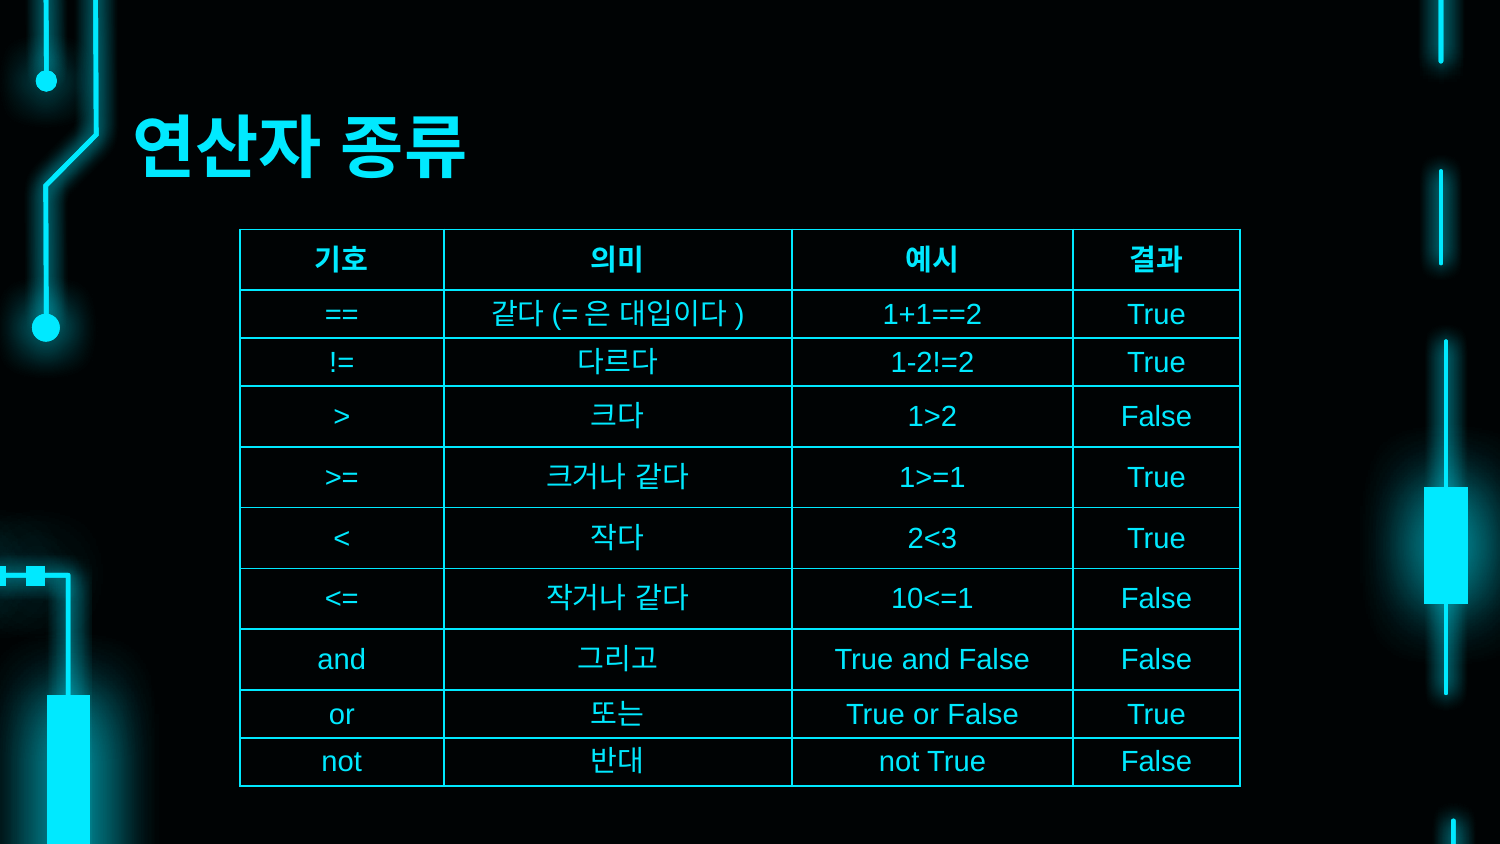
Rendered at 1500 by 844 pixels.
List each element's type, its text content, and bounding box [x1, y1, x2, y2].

table_cell 반대 [445, 739, 791, 785]
table_header 기호 [241, 230, 443, 289]
table_cell >= [241, 448, 443, 507]
table_cell < [241, 508, 443, 568]
table_cell False [1074, 630, 1239, 689]
table_cell True [1074, 691, 1239, 737]
table_cell False [1074, 739, 1239, 785]
table_cell True or False [793, 691, 1072, 737]
table_cell 같다(=은 대입이다) [445, 291, 791, 337]
table_cell 1-2!=2 [793, 339, 1072, 385]
table_cell True and False [793, 630, 1072, 689]
table_cell False [1074, 387, 1239, 446]
table_header 예시 [793, 230, 1072, 289]
table_cell 그리고 [445, 630, 791, 689]
table_cell or [241, 691, 443, 737]
table_header 의미 [445, 230, 791, 289]
table_cell 크다 [445, 387, 791, 446]
table_cell 1+1==2 [793, 291, 1072, 337]
table_cell 1>2 [793, 387, 1072, 446]
table_cell 2<3 [793, 508, 1072, 568]
table_cell 작다 [445, 508, 791, 568]
table_cell True [1074, 339, 1239, 385]
table_cell <= [241, 569, 443, 628]
table_cell and [241, 630, 443, 689]
table_cell True [1074, 508, 1239, 568]
table_cell 크거나 같다 [445, 448, 791, 507]
table_cell False [1074, 569, 1239, 628]
table_cell 다르다 [445, 339, 791, 385]
table_cell not True [793, 739, 1072, 785]
table_cell True [1074, 448, 1239, 507]
title 연산자 종류 [116, 88, 1383, 197]
table_cell == [241, 291, 443, 337]
table_cell 1>=1 [793, 448, 1072, 507]
table_header 결과 [1074, 230, 1239, 289]
table_cell 또는 [445, 691, 791, 737]
table_cell 10<=1 [793, 569, 1072, 628]
table_cell True [1074, 291, 1239, 337]
table_cell not [241, 739, 443, 785]
table_cell 작거나 같다 [445, 569, 791, 628]
table_cell != [241, 339, 443, 385]
table_cell > [241, 387, 443, 446]
